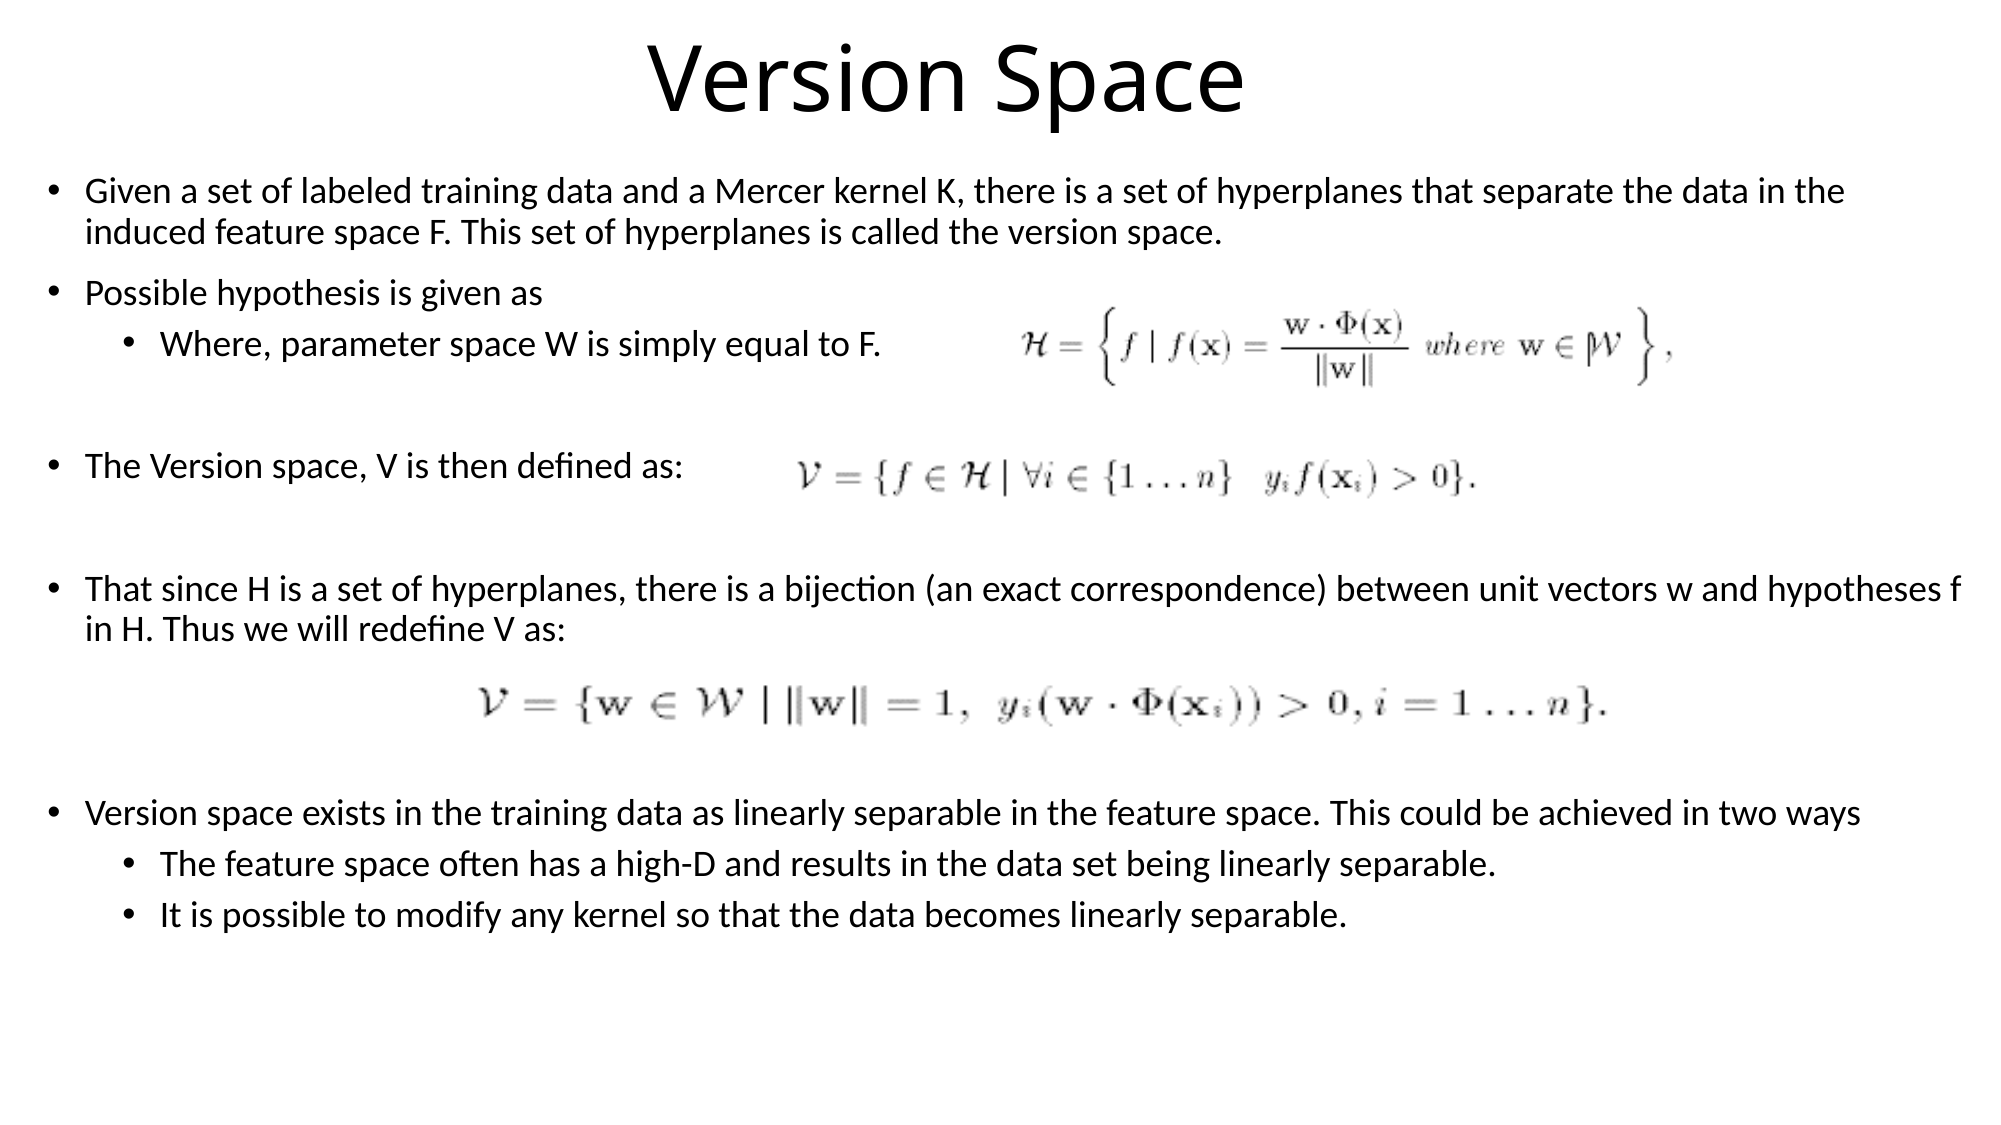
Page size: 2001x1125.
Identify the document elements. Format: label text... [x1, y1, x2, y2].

picture [1007, 300, 1678, 411]
picture [775, 443, 1489, 516]
title Version Space [32, 23, 1863, 141]
list Given a set of labeled training data and a Mercer kernel K, there is a set of hyperplanes that separate the data in the induced feature space F. This set of hyperplanes is called the version space. Possible hypothesis is given as Where, parameter space W is simply equal to F. The Version space, V is then defined as: That since H is a set of hyperplanes, there is a bijection (an exact correspondence) between unit vectors w and hypotheses f in H. Thus we will redefine V as: Version space exists in the training data as linearly separable in the feature space. This could be achieved in two ways The feature space often has a high-D and results in the data set being linearly separable. It is possible to modify any kernel so that the data becomes linearly separable. [32, 163, 1983, 1102]
picture [458, 675, 1640, 763]
